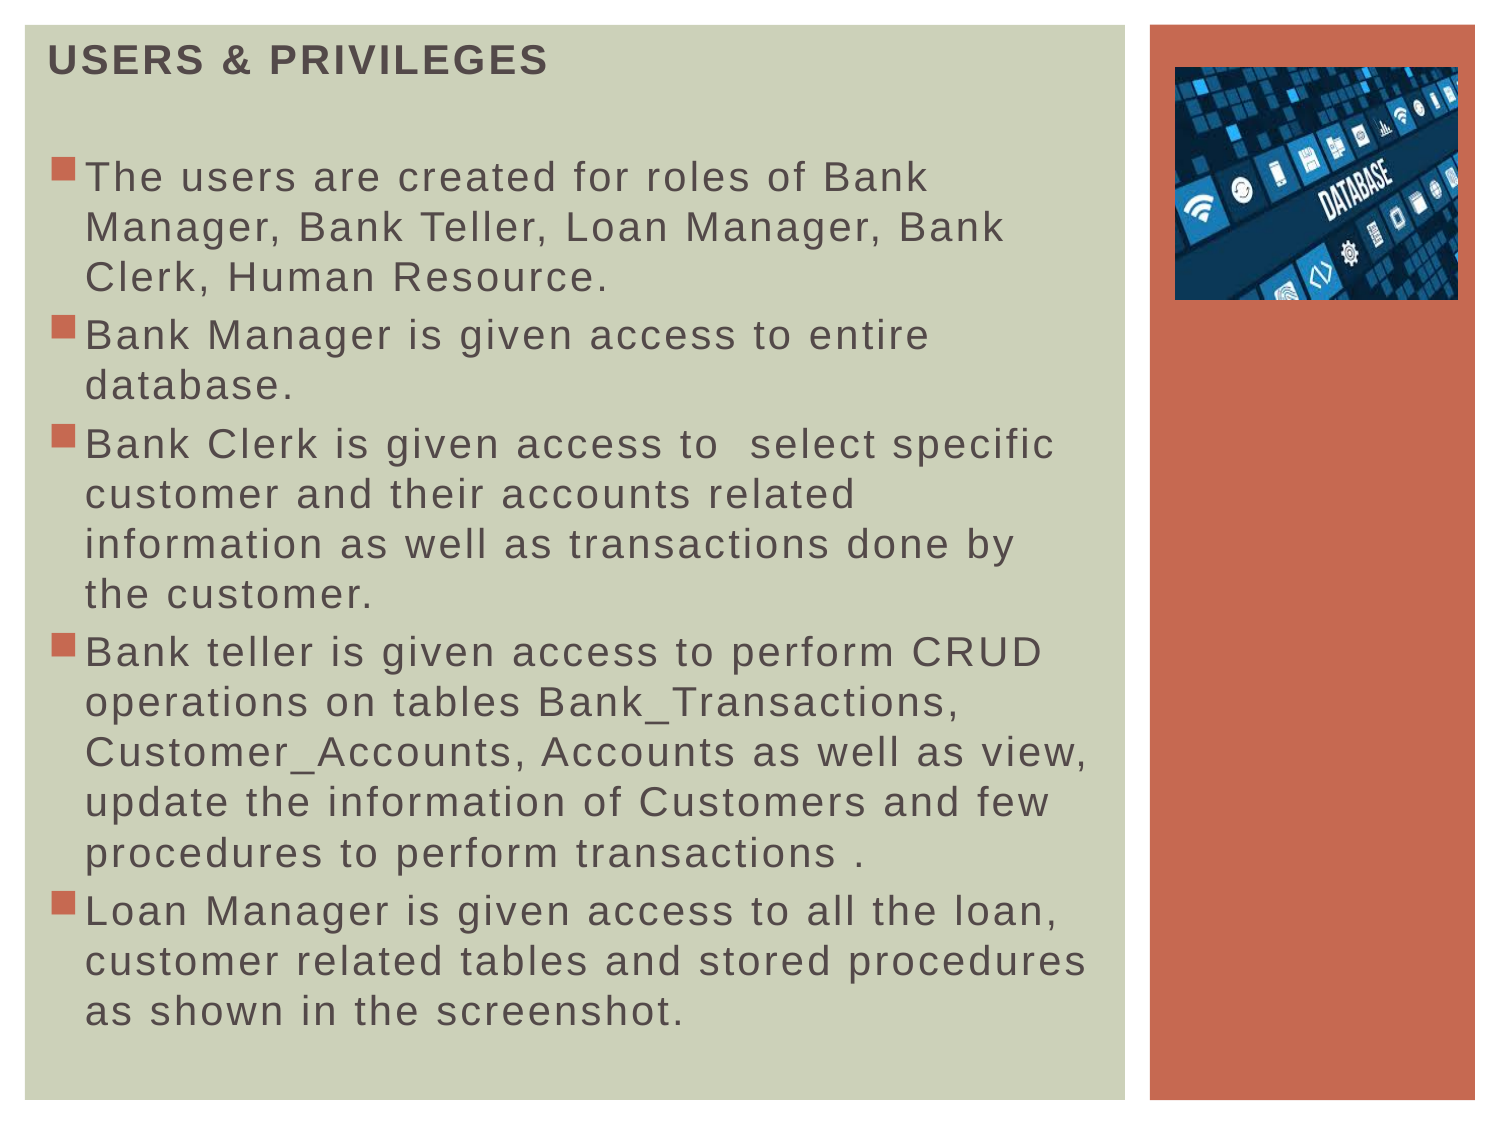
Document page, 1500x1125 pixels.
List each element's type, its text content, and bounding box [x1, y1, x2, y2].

picture [1174, 67, 1458, 301]
list USERS & PRIVILEGES The users are created for roles of Bank Manager, Bank Teller, Loan Manager, Bank Clerk, Human Resource. Bank Manager is given access to entire database. Bank Clerk is given access to select specific customer and their accounts related information as well as transactions done by the customer. Bank teller is given access to perform CRUD operations on tables Bank_Transactions, Customer_Accounts, Accounts as well as view, update the information of Customers and few procedures to perform transactions . Loan Manager is given access to all the loan, customer related tables and stored procedures as shown in the screenshot. [24, 24, 1113, 1088]
